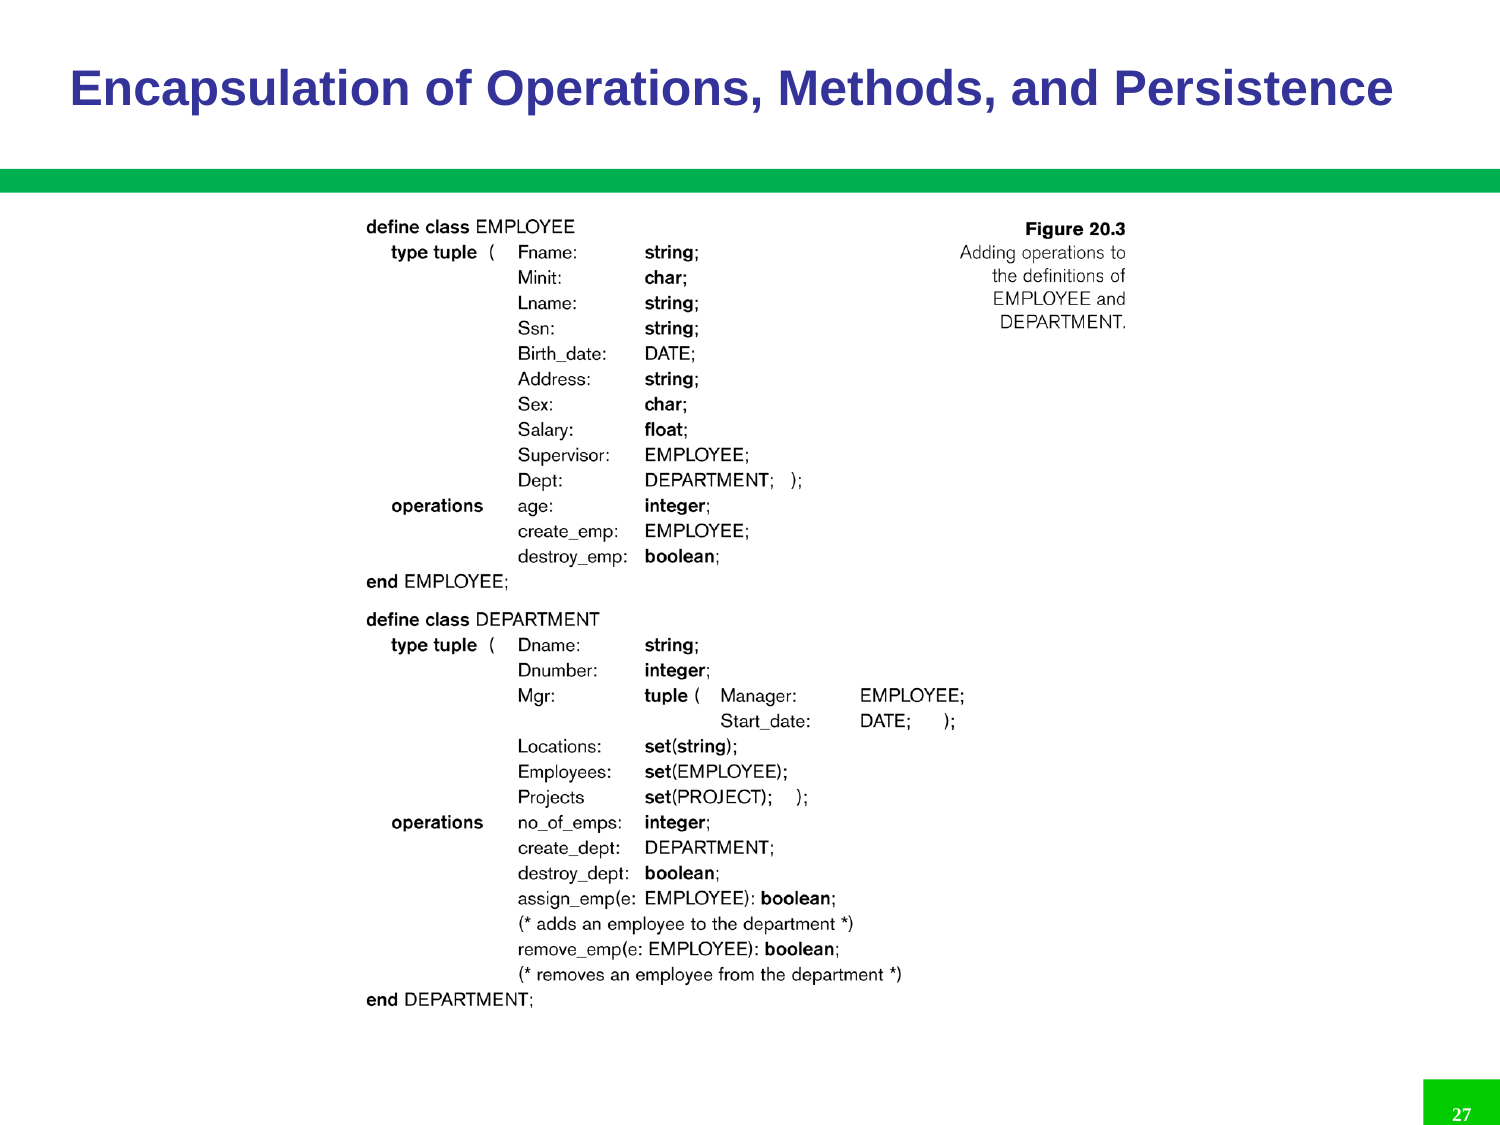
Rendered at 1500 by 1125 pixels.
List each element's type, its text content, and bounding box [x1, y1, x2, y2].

picture [364, 219, 1125, 1008]
title Encapsulation of Operations, Methods, and Persistence [41, 35, 1424, 135]
slide_number 27 [1423, 1079, 1500, 1125]
